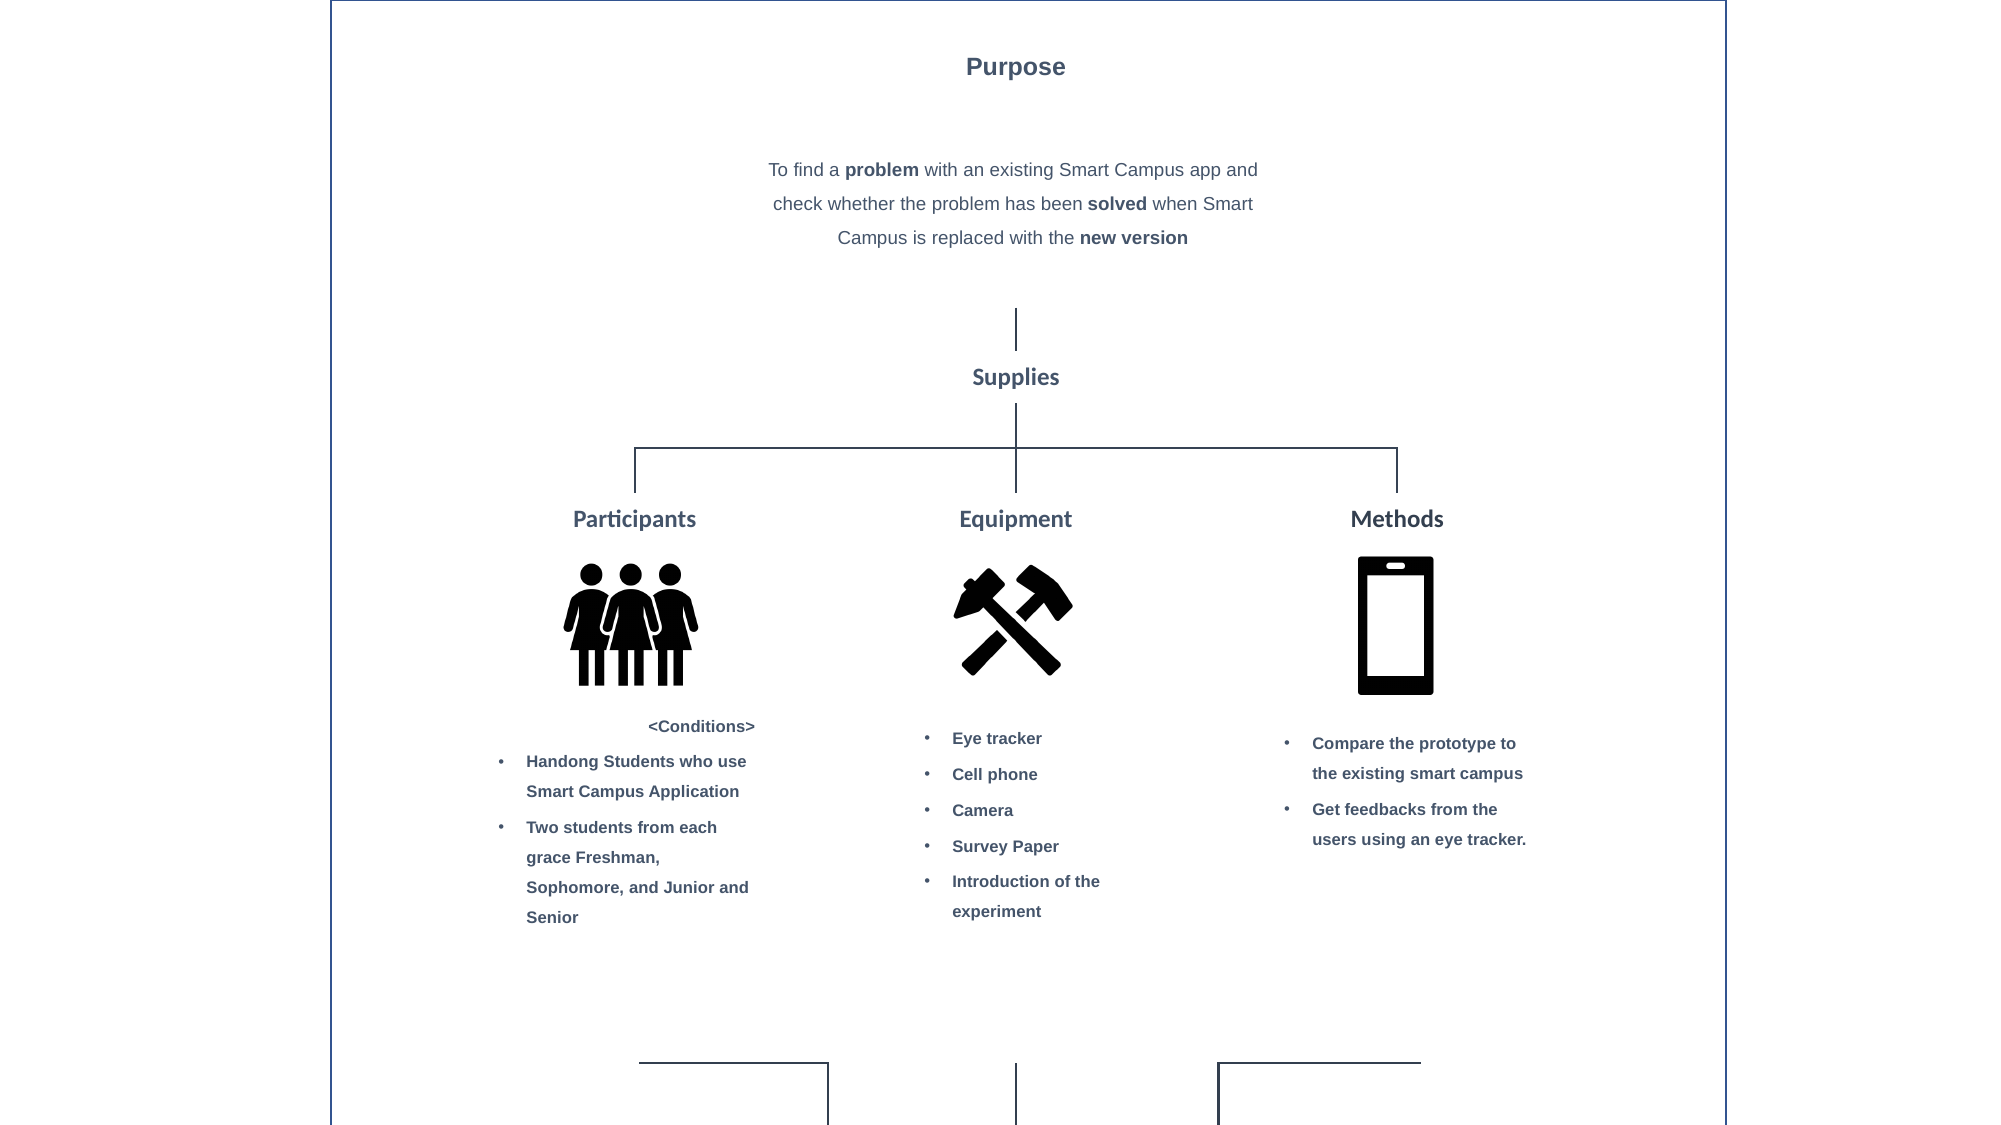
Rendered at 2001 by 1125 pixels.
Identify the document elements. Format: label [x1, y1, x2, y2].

picture [555, 549, 706, 700]
picture [948, 555, 1078, 685]
picture [1320, 550, 1471, 701]
text_box [330, 0, 1726, 1125]
